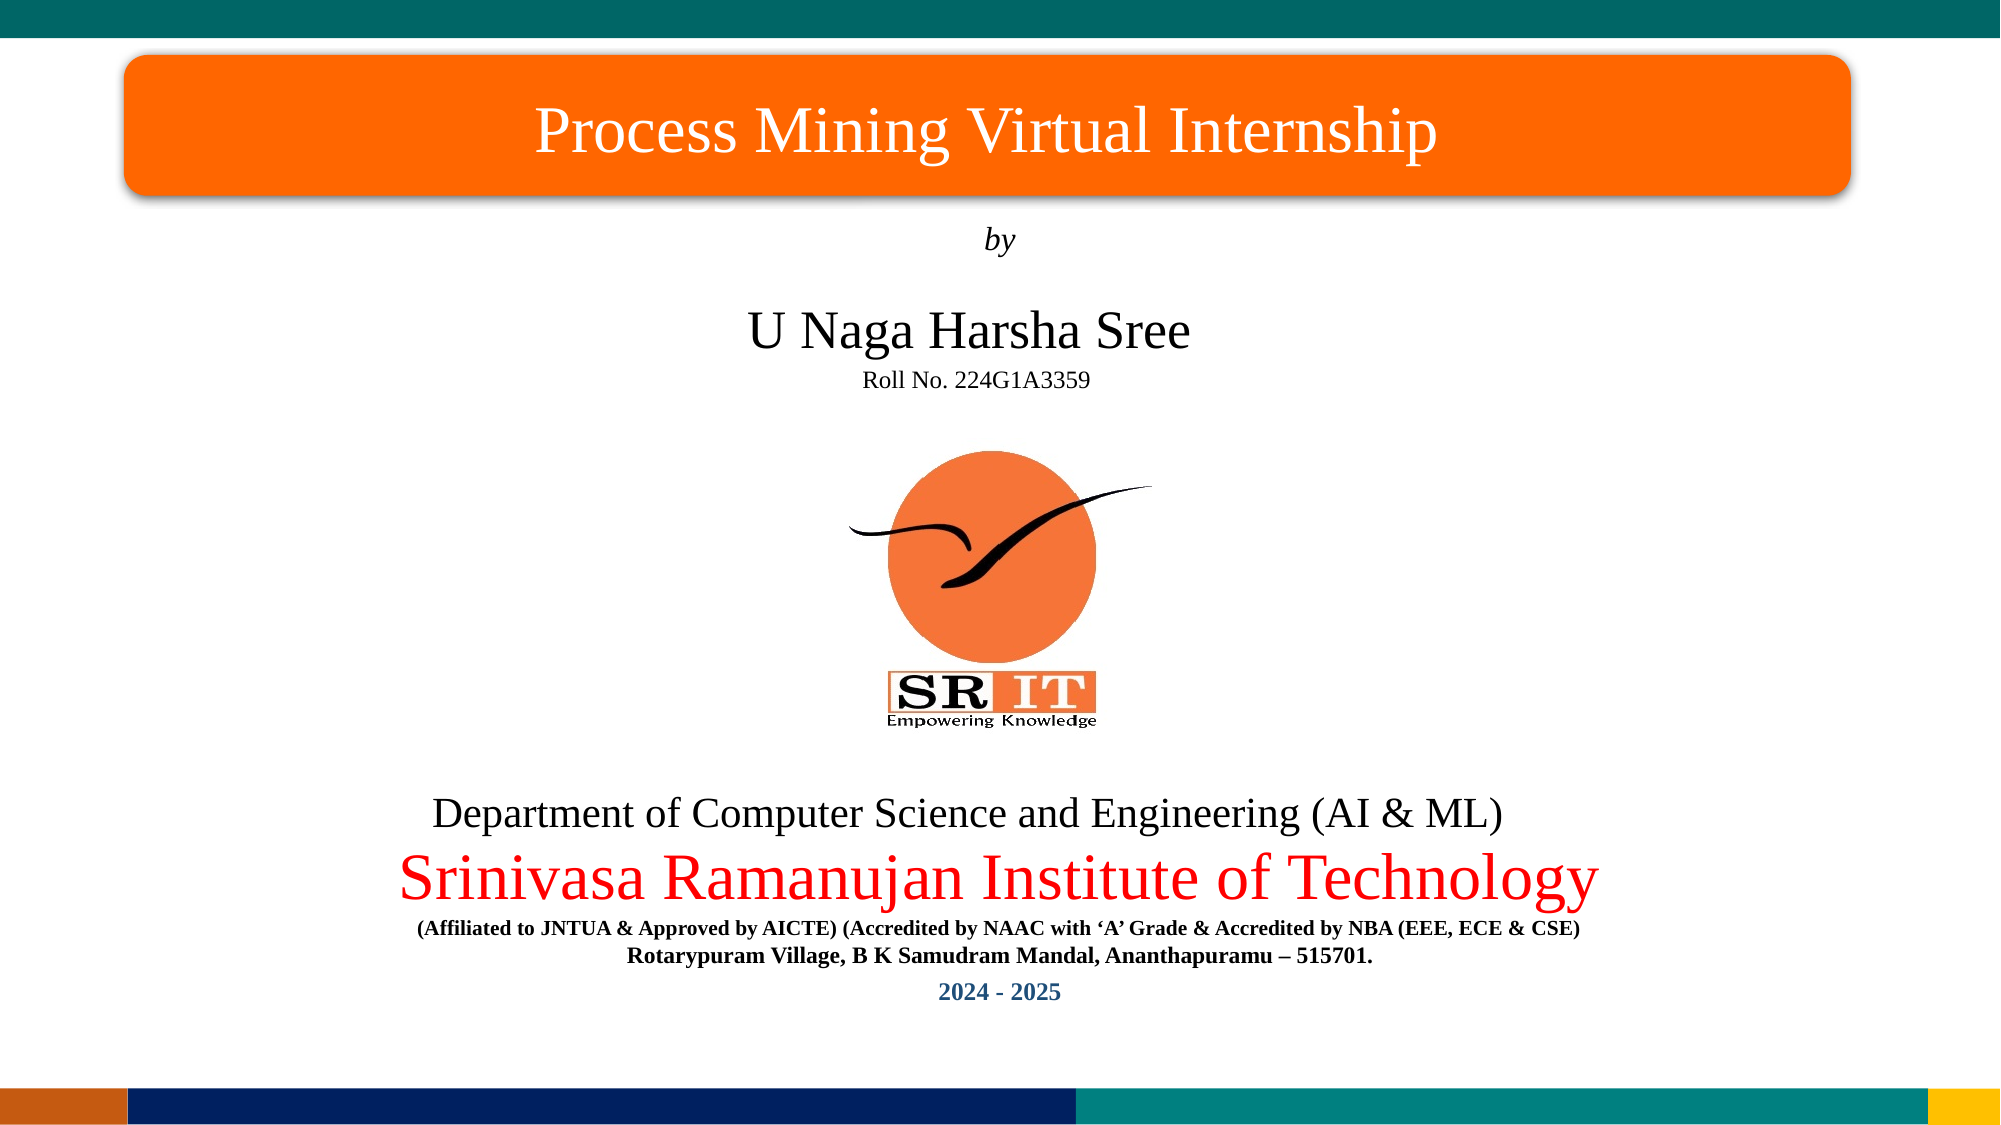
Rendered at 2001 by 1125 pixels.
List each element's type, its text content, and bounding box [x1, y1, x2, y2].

text_box Process Mining Virtual Internship [123, 54, 1851, 196]
text_box by [445, 206, 1555, 265]
text_box Department of Computer Science and Engineering (AI & ML) Srinivasa Ramanujan Institute of Technology (Affiliated to JNTUA & Approved by AICTE) (Accredited by NAAC with ‘A’ Grade & Accredited by NBA (EEE, ECE & CSE) Rotarypuram Village, B K Samudram Mandal, Ananthapuramu – 515701. 2024 - 2025 [248, 783, 1752, 1018]
picture [848, 438, 1152, 737]
text_box U Naga Harsha Sree Roll No. 224G1A3359 [702, 294, 1251, 452]
